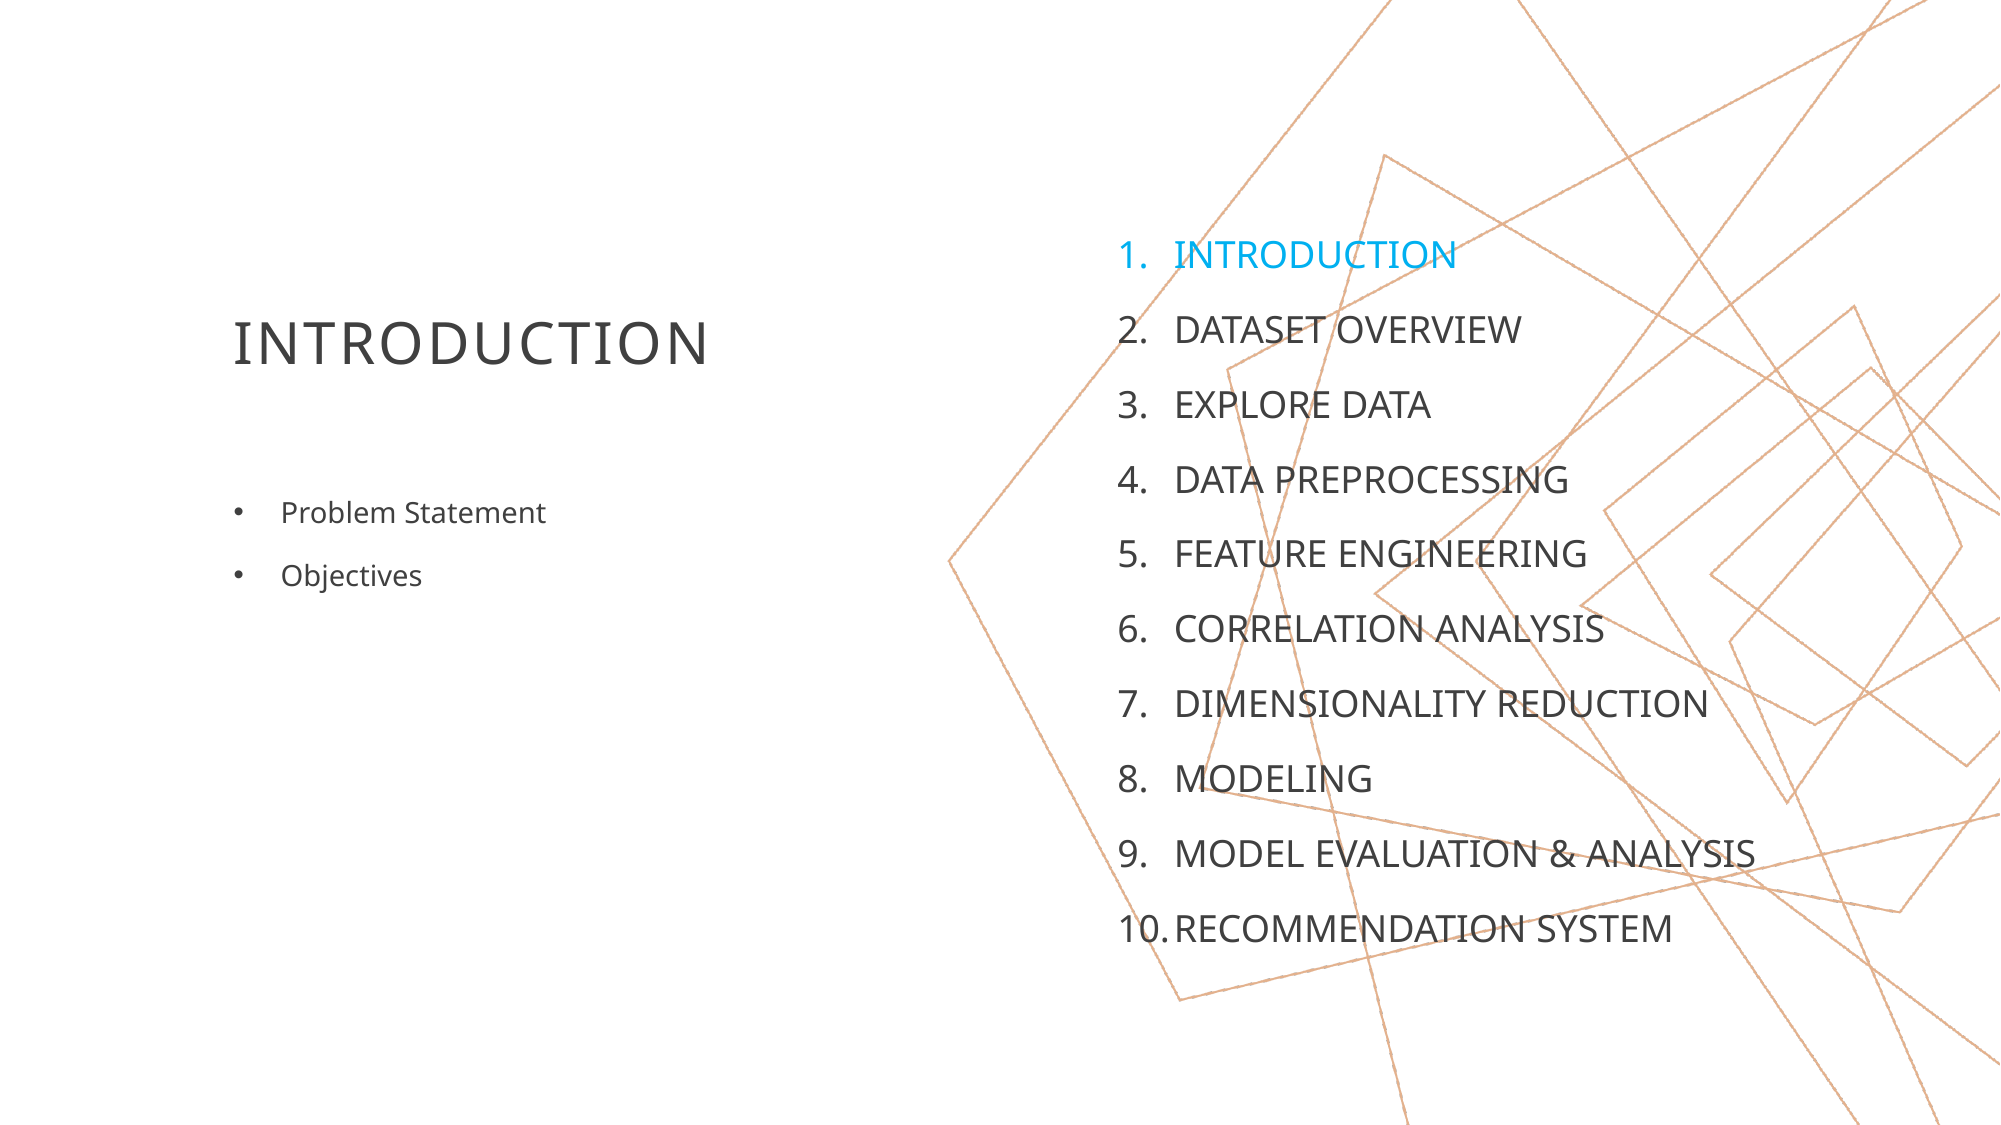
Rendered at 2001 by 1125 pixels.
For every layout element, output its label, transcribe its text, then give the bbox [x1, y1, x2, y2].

text_box INTRODUCTION DATASET OVERVIEW EXPLORE DATA DATA PREPROCESSING FEATURE ENGINEERING CORRELATION ANALYSIS DIMENSIONALITY REDUCTION MODELING MODEL EVALUATION & ANALYSIS RECOMMENDATION SYSTEM [1102, 214, 1782, 1033]
list Problem Statement Objectives [218, 479, 740, 893]
title Introduction [218, 167, 740, 385]
picture [900, 0, 2000, 1125]
